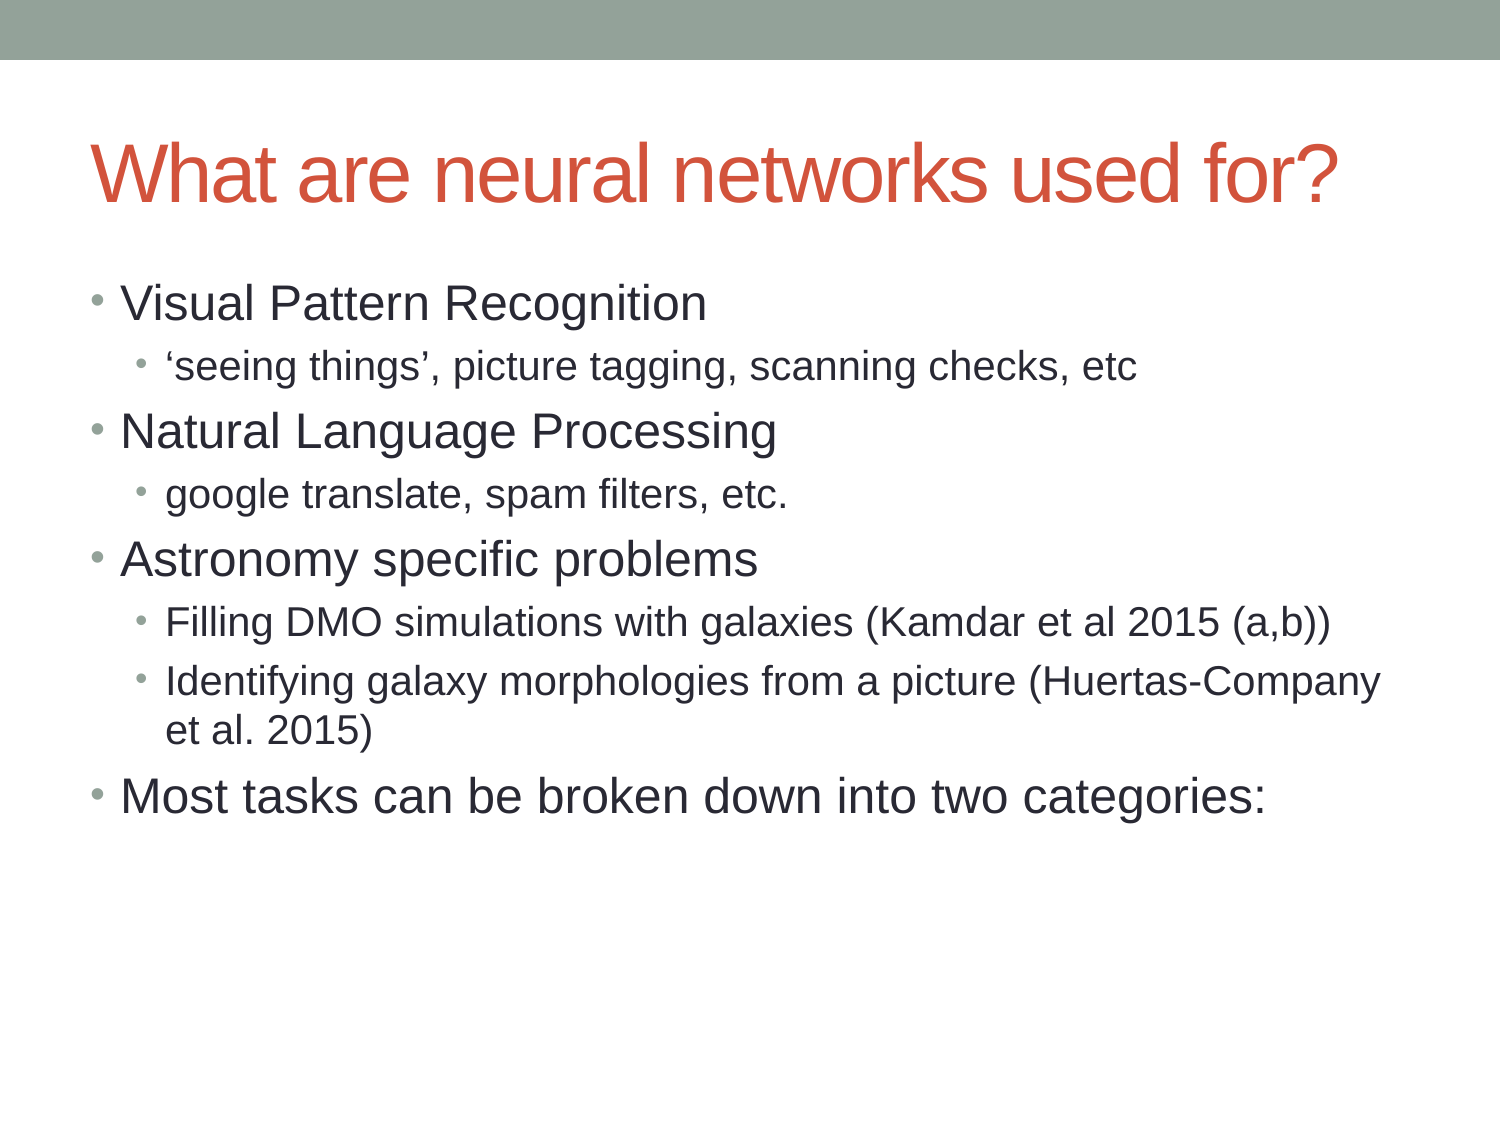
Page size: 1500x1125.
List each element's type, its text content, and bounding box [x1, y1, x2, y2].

title What are neural networks used for? [75, 87, 1425, 250]
list Visual Pattern Recognition ‘seeing things’, picture tagging, scanning checks, etc Natural Language Processing google translate, spam filters, etc. Astronomy specific problems Filling DMO simulations with galaxies (Kamdar et al 2015 (a,b)) Identifying galaxy morphologies from a picture (Huertas-Company et al. 2015) Most tasks can be broken down into two categories: [75, 262, 1425, 1063]
